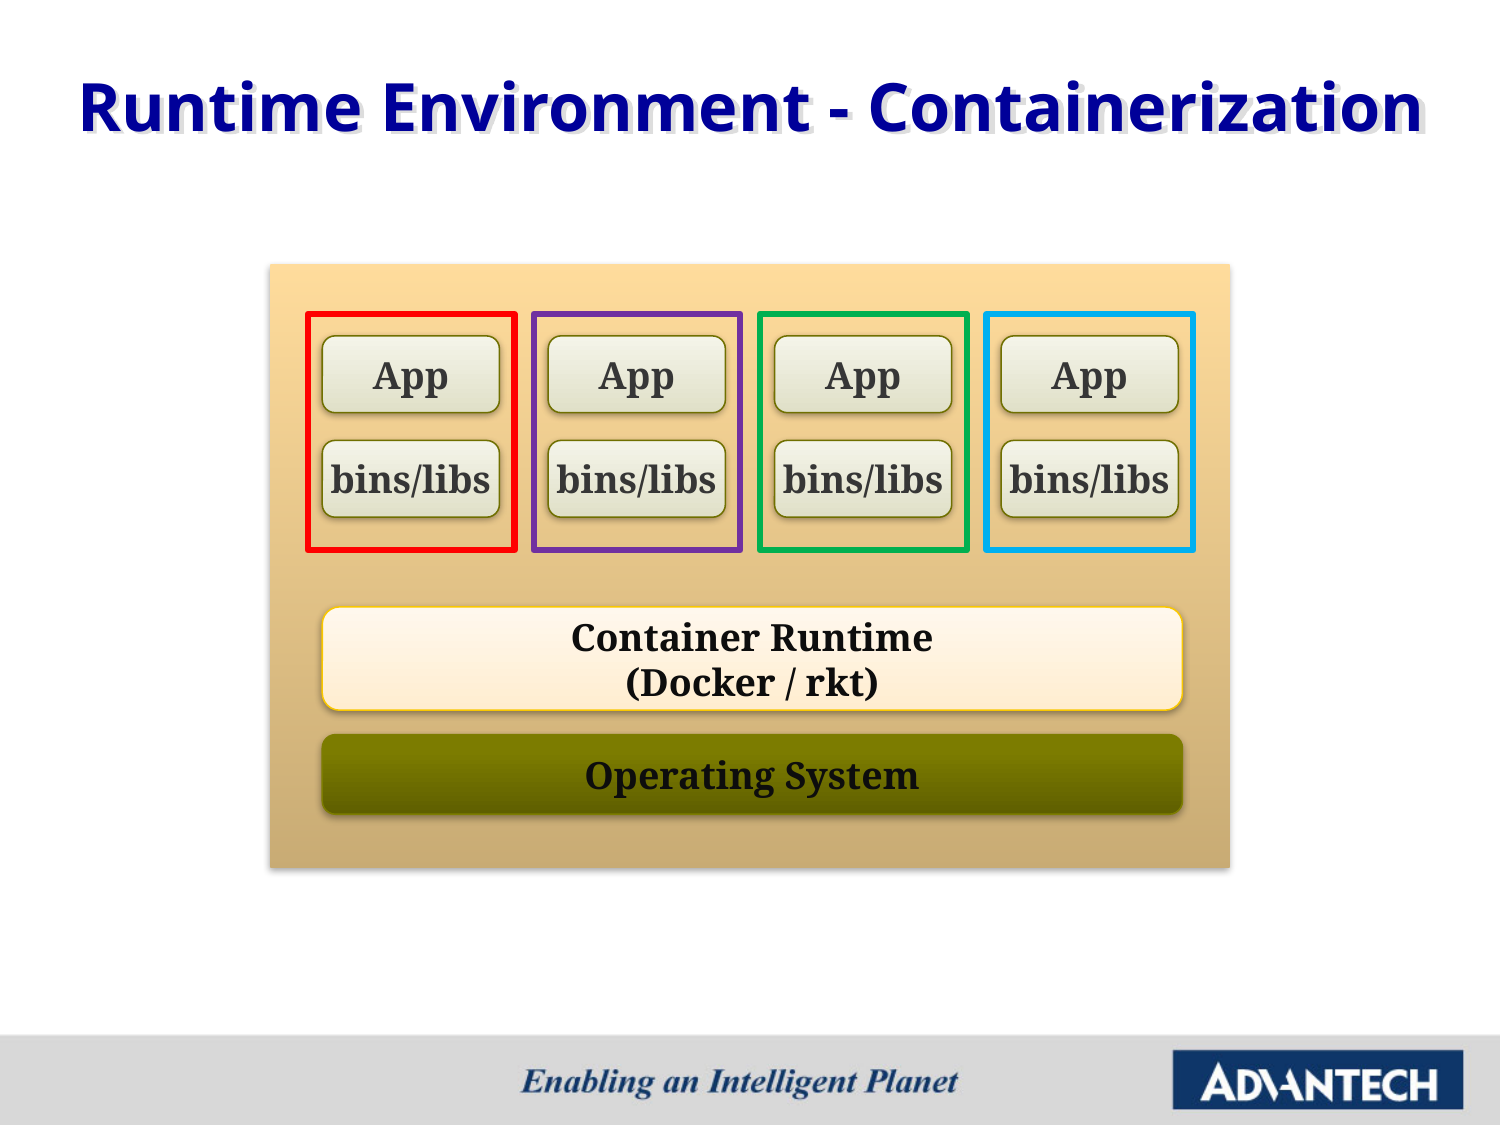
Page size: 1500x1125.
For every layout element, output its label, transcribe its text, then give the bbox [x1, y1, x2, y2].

text_box bins/libs [773, 439, 953, 518]
text_box [307, 313, 515, 551]
text_box [533, 313, 741, 551]
text_box Container Runtime (Docker / rkt) [321, 606, 1184, 711]
text_box App [773, 335, 953, 414]
title Runtime Environment - Containerization [65, 54, 1438, 169]
text_box App [1000, 335, 1180, 414]
text_box [986, 313, 1194, 551]
text_box [270, 264, 1230, 868]
picture [0, 0, 1500, 1125]
text_box [760, 313, 967, 551]
text_box bins/libs [547, 439, 727, 518]
text_box bins/libs [1000, 439, 1180, 518]
text_box Operating System [321, 733, 1184, 816]
text_box App [547, 335, 727, 414]
